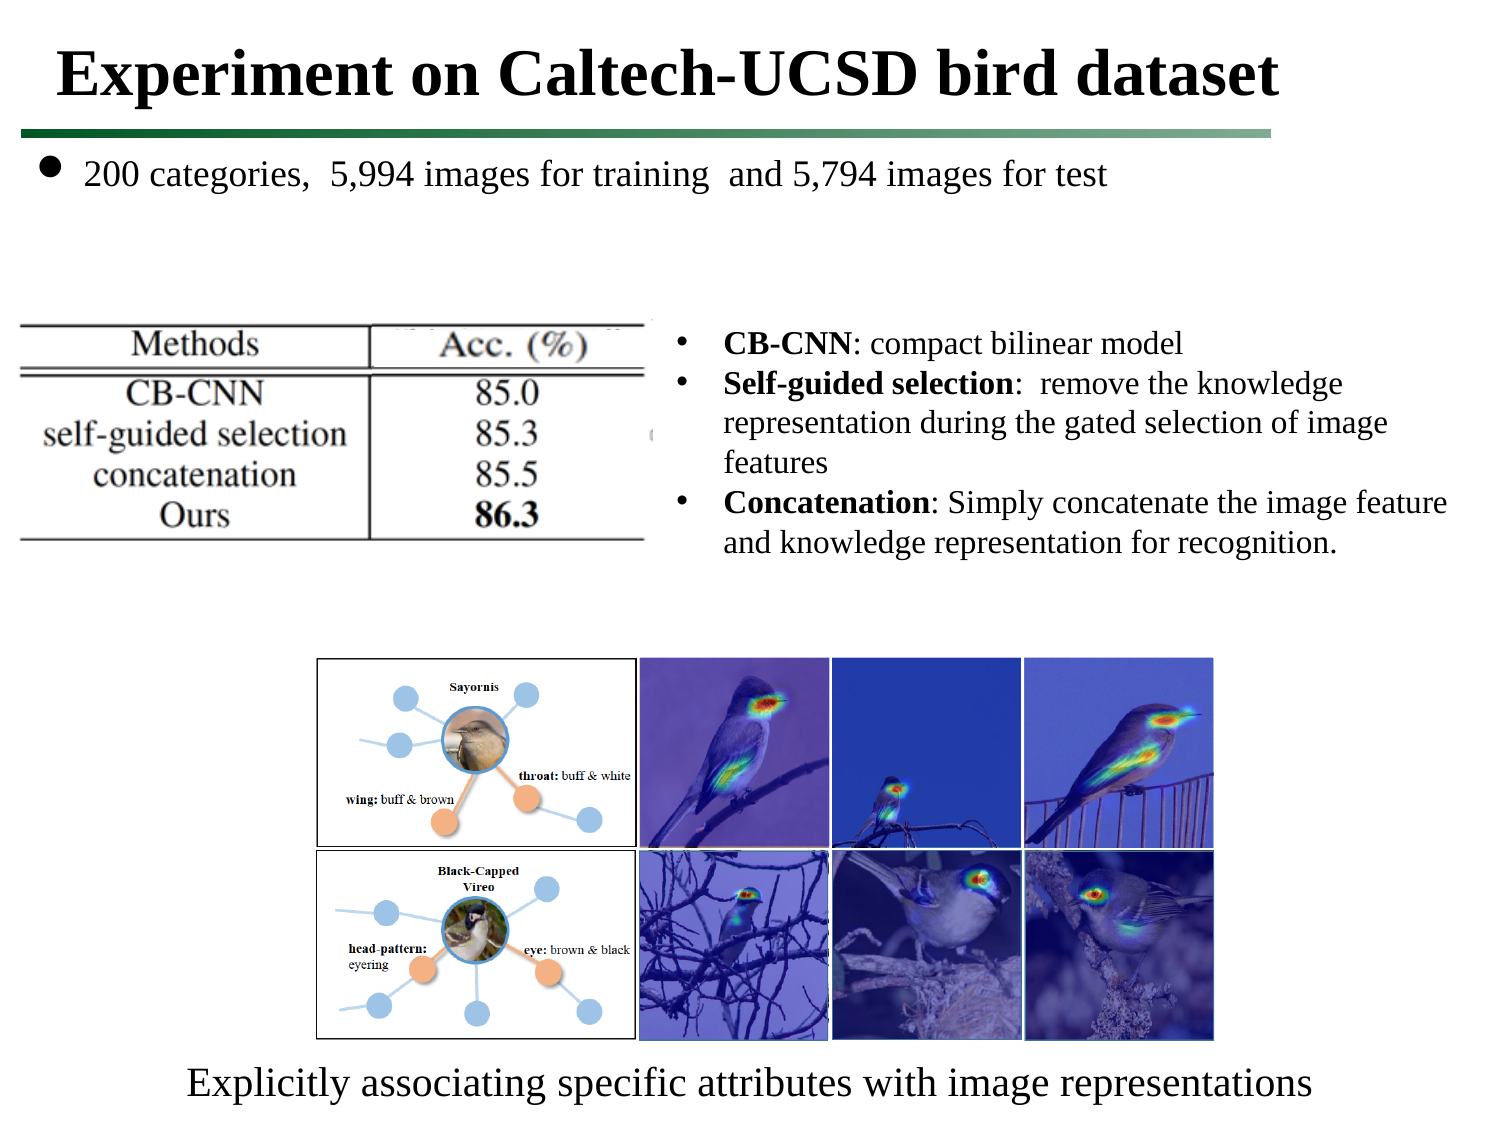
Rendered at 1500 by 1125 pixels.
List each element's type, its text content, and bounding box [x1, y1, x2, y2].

text_box 200 categories, 5,994 images for training and 5,794 images for test [21, 141, 1500, 202]
text_box Explicitly associating specific attributes with image representations [0, 1046, 1500, 1112]
text_box Experiment on Caltech-UCSD bird dataset [41, 0, 1407, 138]
picture [310, 653, 1215, 1041]
text_box [21, 129, 1271, 138]
text_box CB-CNN: compact bilinear model Self-guided selection: remove the knowledge representation during the gated selection of image features Concatenation: Simply concatenate the image feature and knowledge representation for recognition. [661, 313, 1500, 568]
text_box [16, 318, 653, 544]
